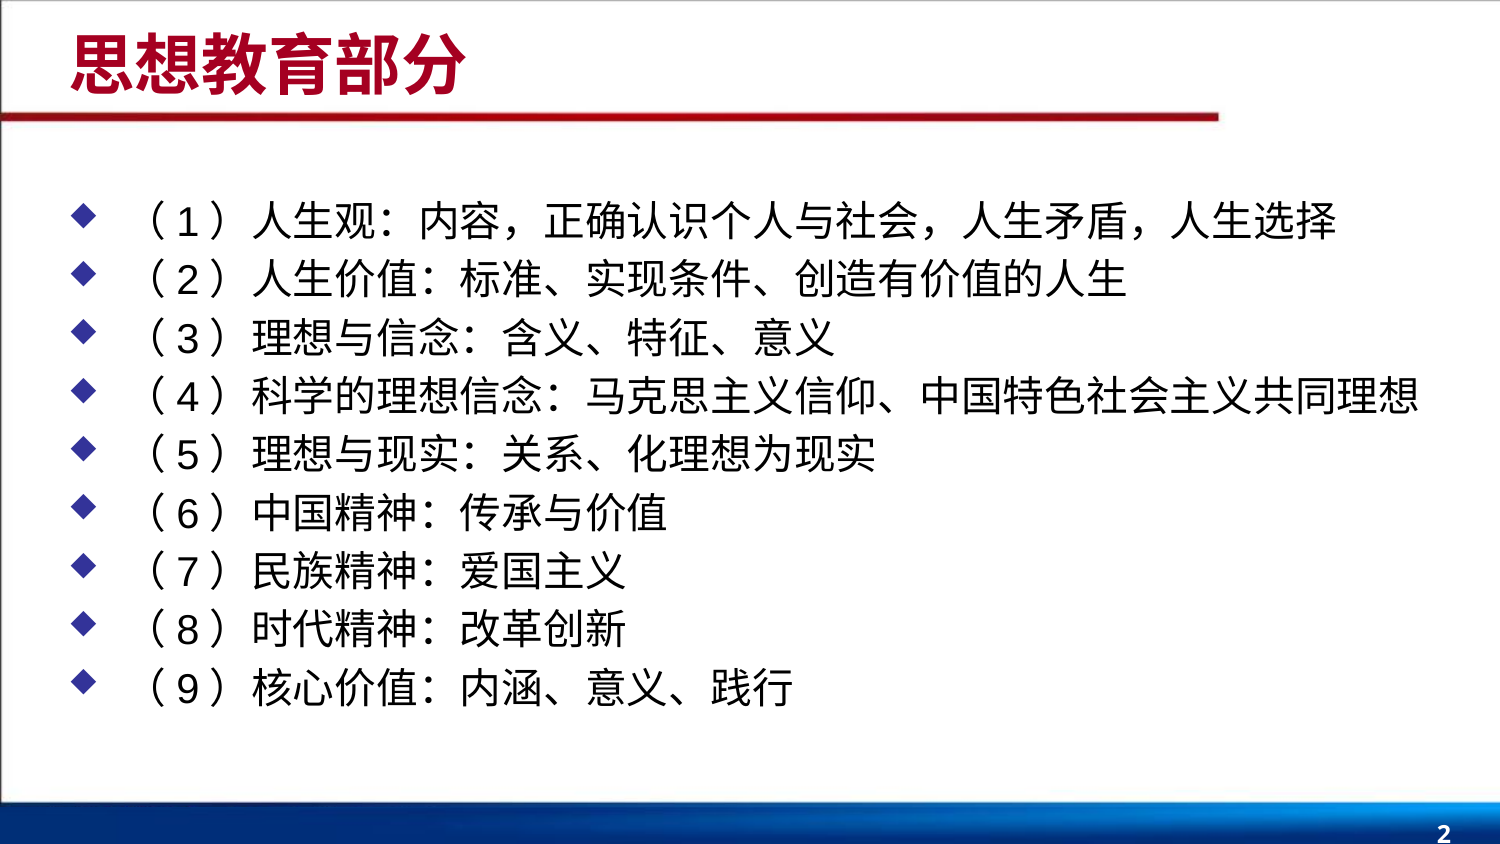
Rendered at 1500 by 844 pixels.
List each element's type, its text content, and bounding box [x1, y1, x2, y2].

list （1）人生观：内容，正确认识个人与社会，人生矛盾，人生选择 （2）人生价值：标准、实现条件、创造有价值的人生 （3）理想与信念：含义、特征、意义 （4）科学的理想信念：马克思主义信仰、中国特色社会主义共同理想 （5）理想与现实：关系、化理想为现实 （6）中国精神：传承与价值 （7）民族精神：爱国主义 （8）时代精神：改革创新 （9）核心价值：内涵、意义、践行 [52, 128, 1448, 768]
title 思想教育部分 [52, 14, 1448, 112]
slide_number 2 [1115, 811, 1467, 844]
picture [0, 0, 1500, 844]
